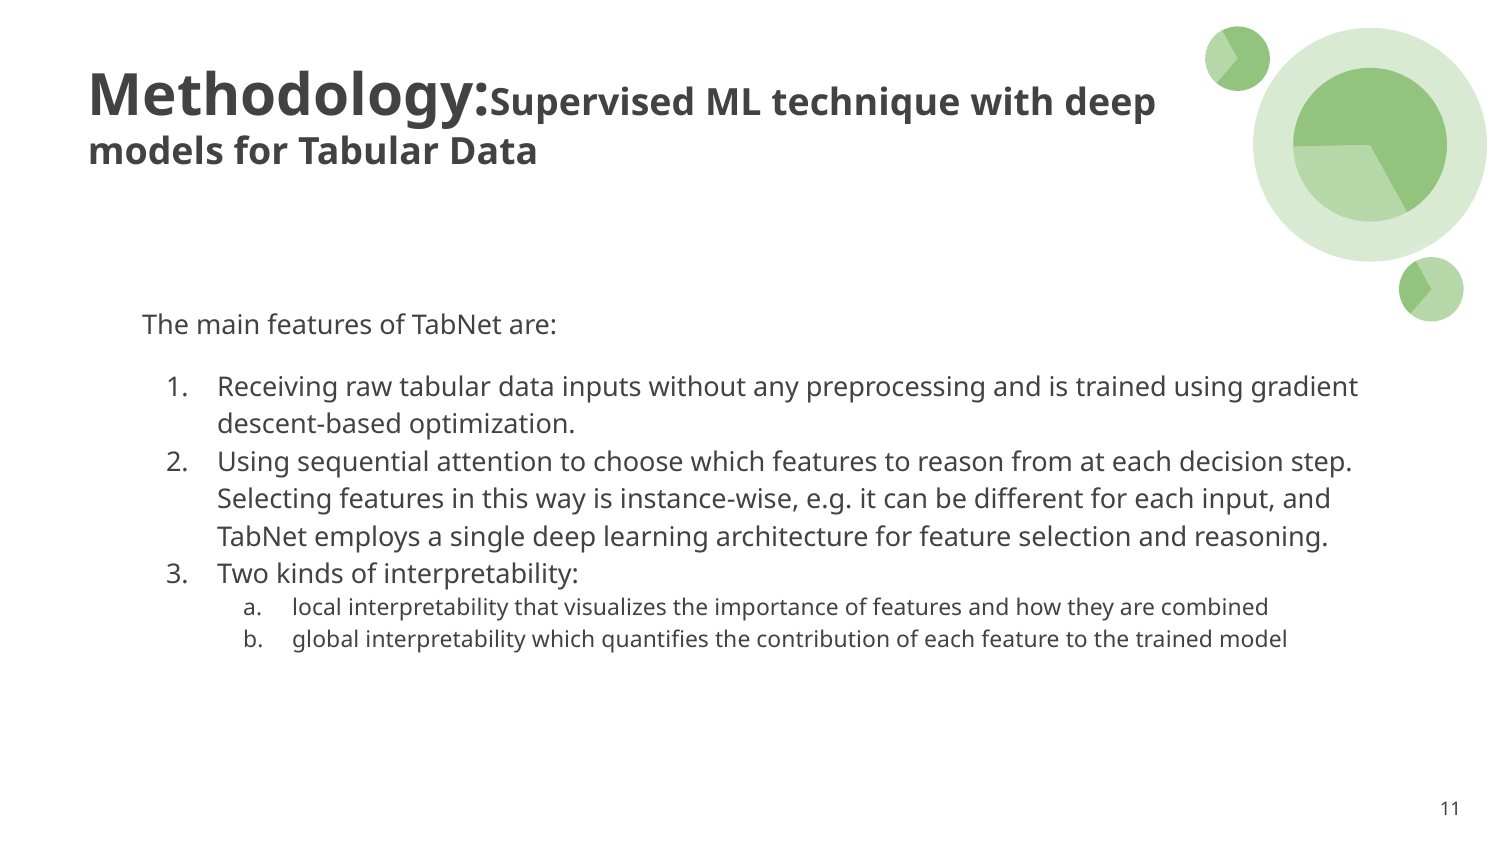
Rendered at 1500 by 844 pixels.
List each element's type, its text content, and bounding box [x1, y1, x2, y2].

title Methodology:Supervised ML technique with deep models for Tabular Data [72, 42, 1227, 206]
slide_number ‹#› [1386, 777, 1477, 842]
list The main features of TabNet are: Receiving raw tabular data inputs without any preprocessing and is trained using gradient descent-based optimization. Using sequential attention to choose which features to reason from at each decision step. Selecting features in this way is instance-wise, e.g. it can be different for each input, and TabNet employs a single deep learning architecture for feature selection and reasoning. Two kinds of interpretability: local interpretability that visualizes the importance of features and how they are combined global interpretability which quantifies the contribution of each feature to the trained model [127, 287, 1387, 778]
